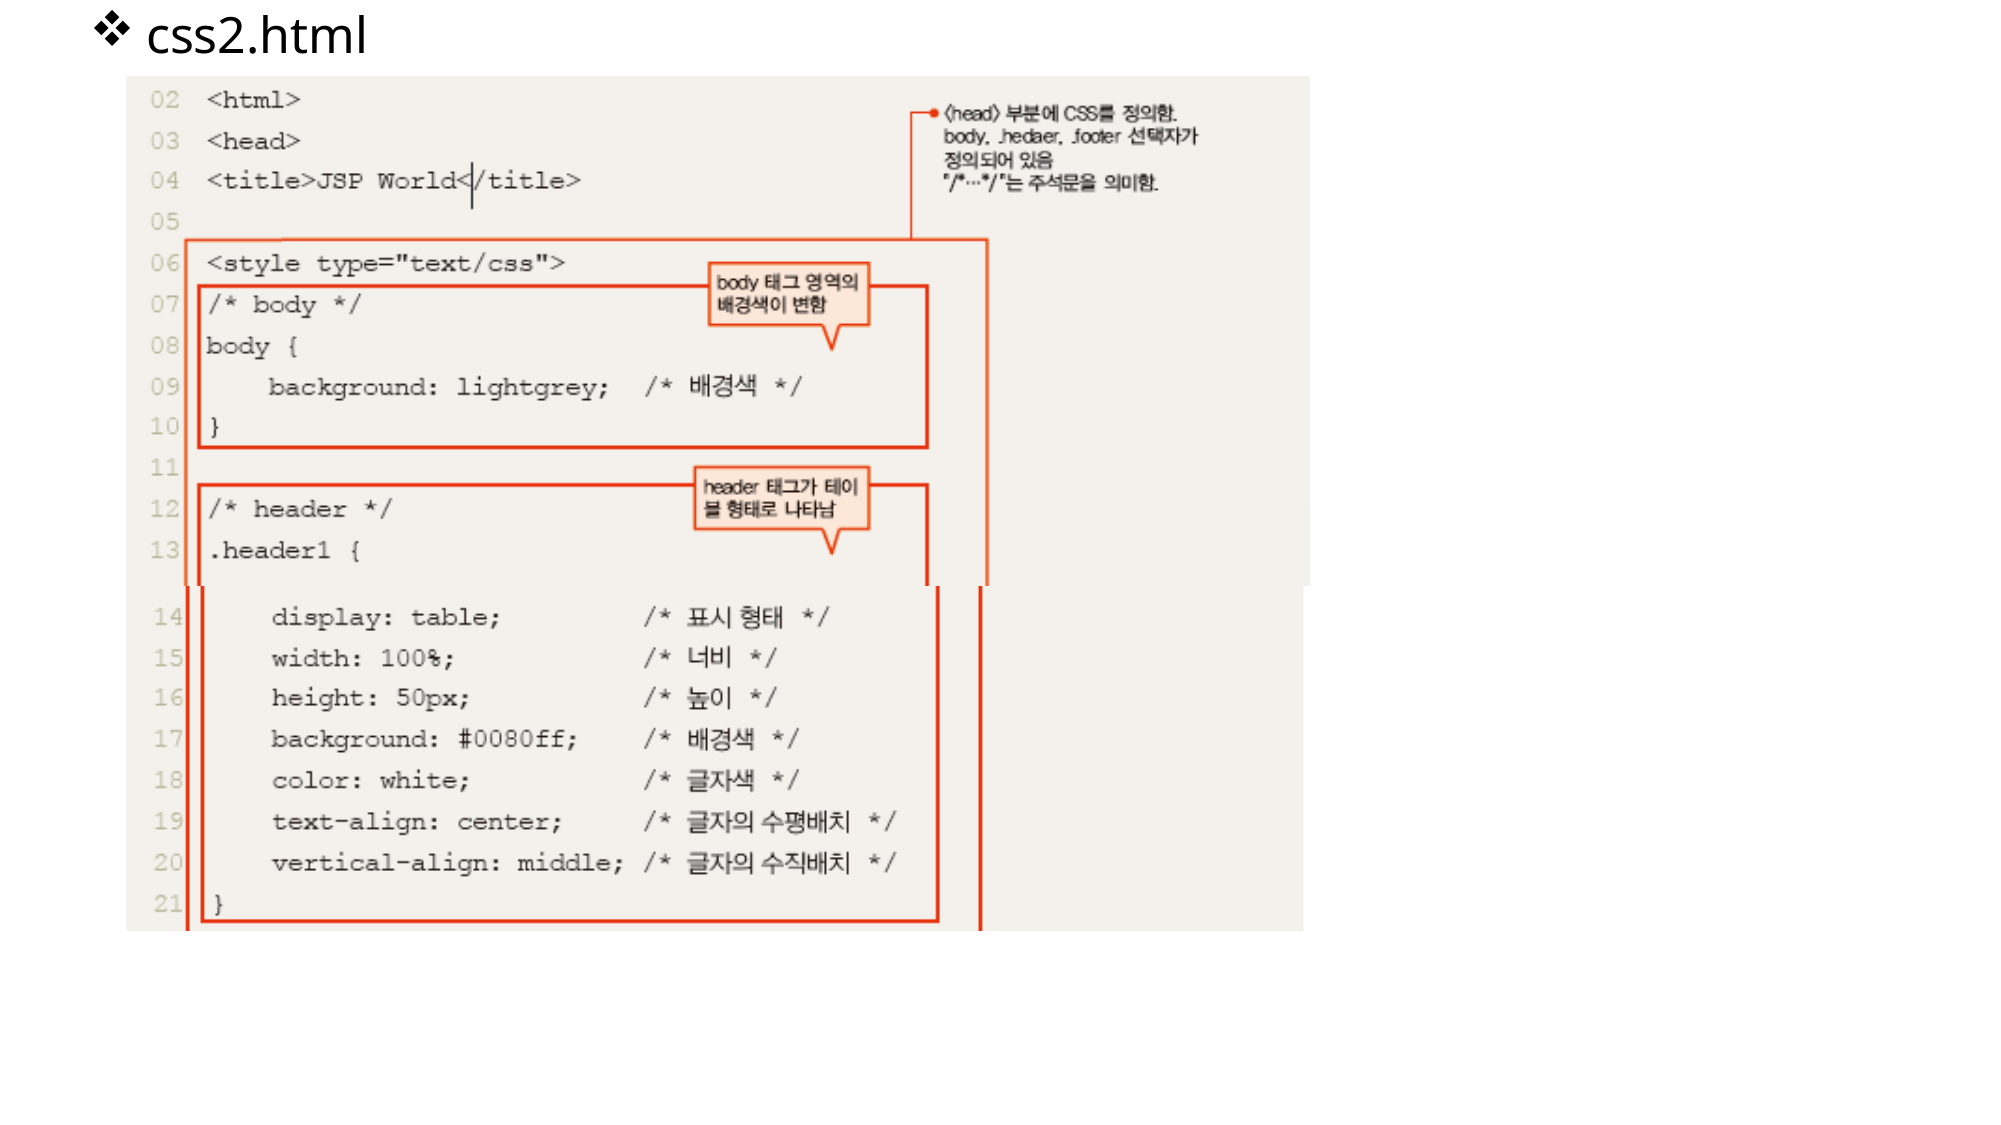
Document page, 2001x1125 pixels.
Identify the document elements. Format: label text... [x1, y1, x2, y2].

picture [114, 76, 1311, 931]
text_box css2.html [75, 3, 1234, 129]
